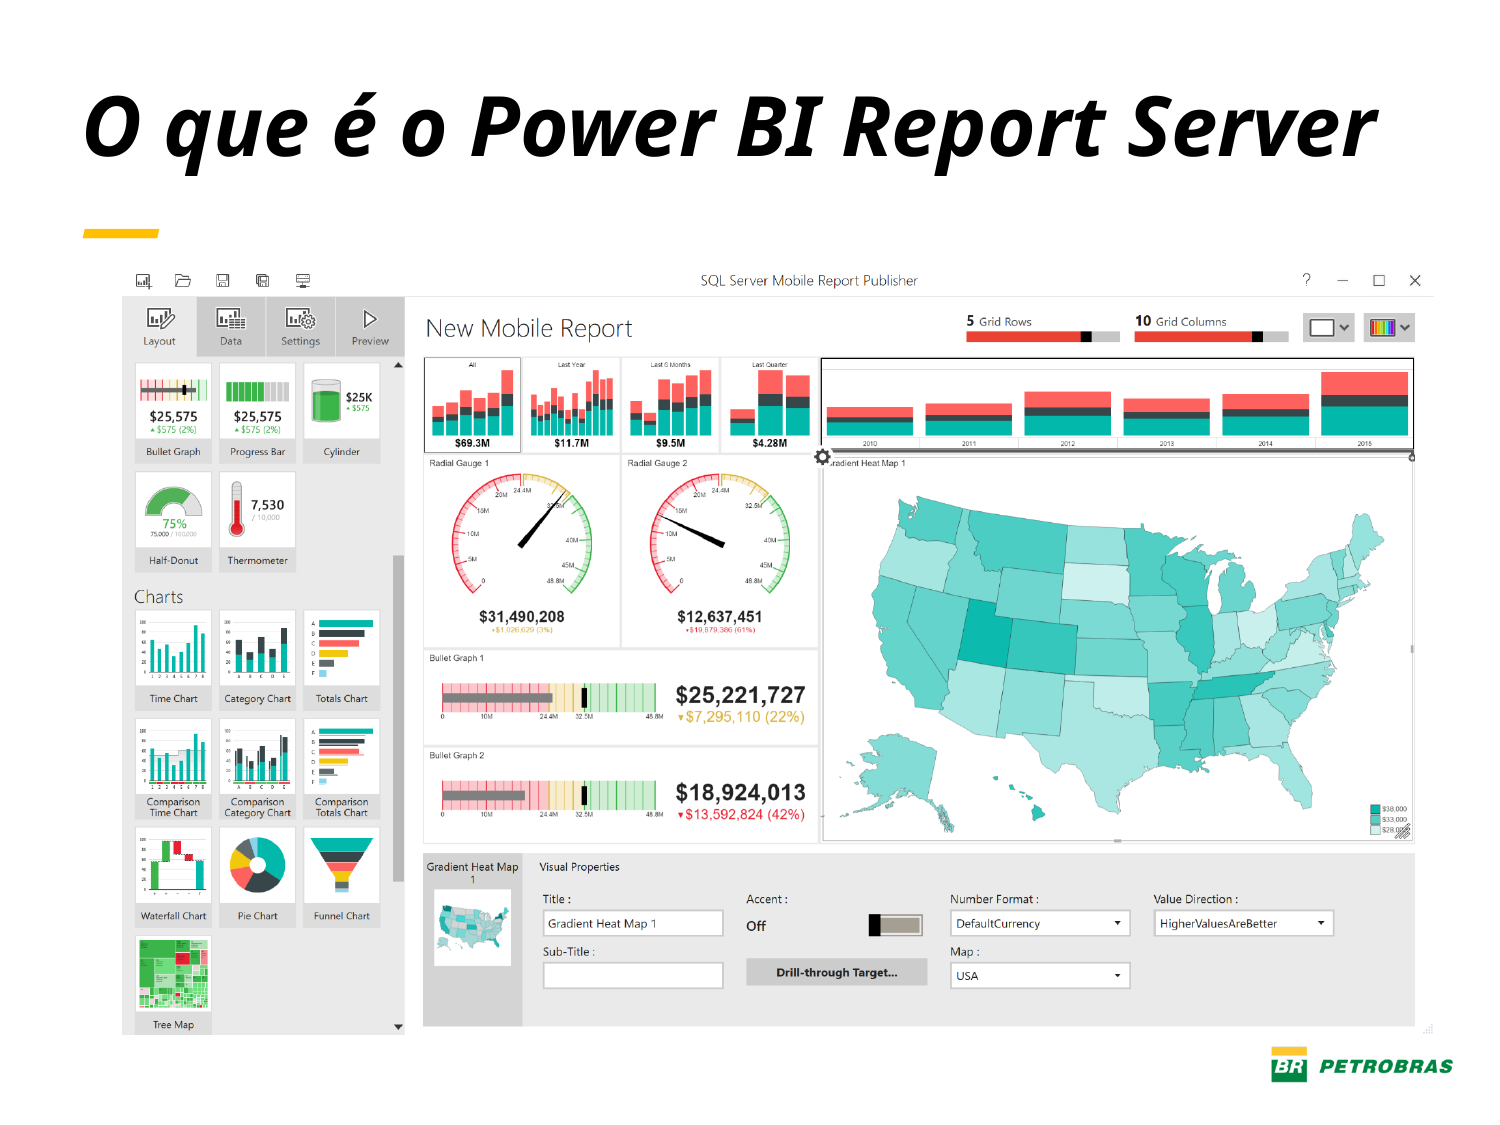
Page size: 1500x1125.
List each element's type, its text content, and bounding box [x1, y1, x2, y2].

text_box O que é o Power BI Report Server — [66, 65, 1452, 281]
picture [122, 262, 1466, 1094]
